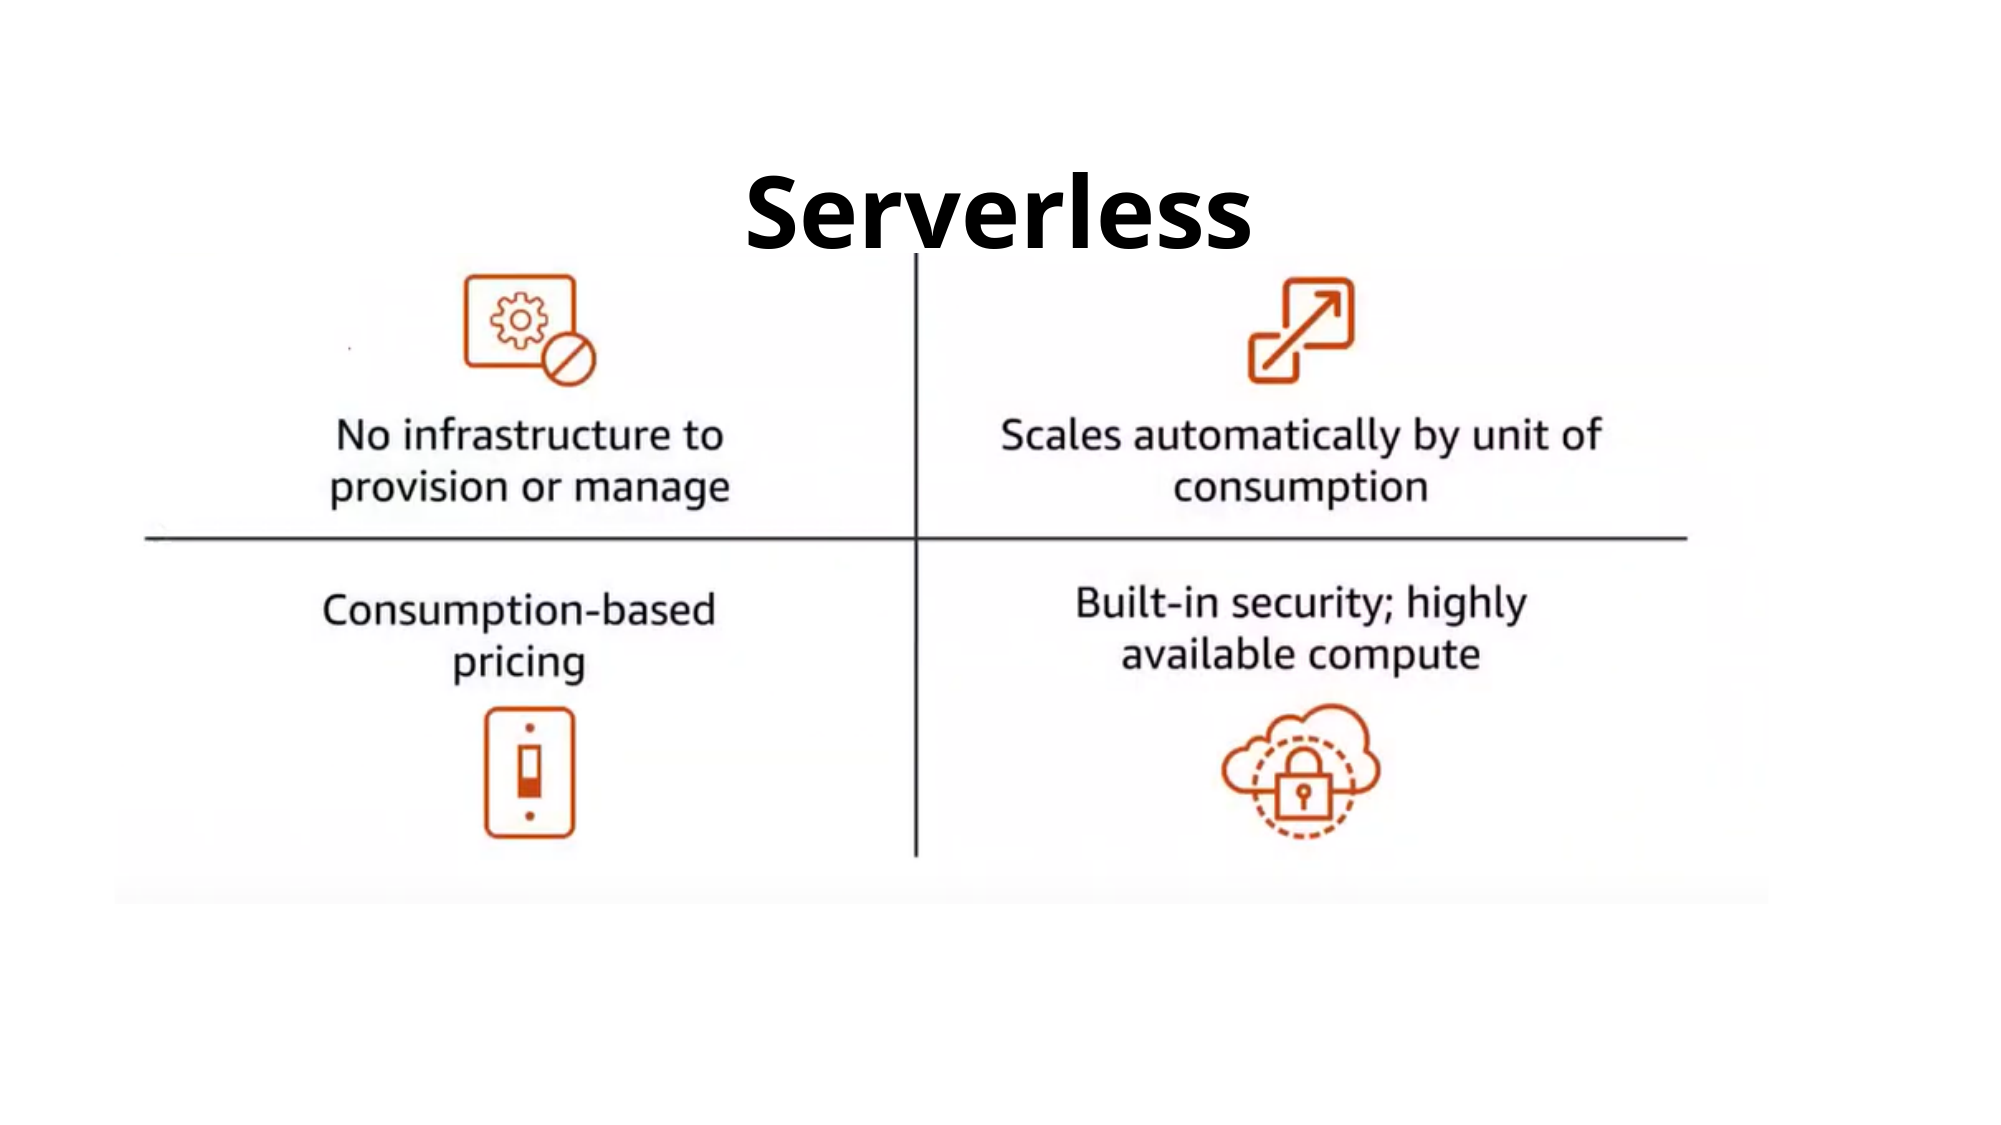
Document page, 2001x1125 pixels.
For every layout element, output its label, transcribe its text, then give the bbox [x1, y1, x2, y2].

picture [114, 253, 1769, 904]
text_box Serverless [137, 59, 1863, 278]
